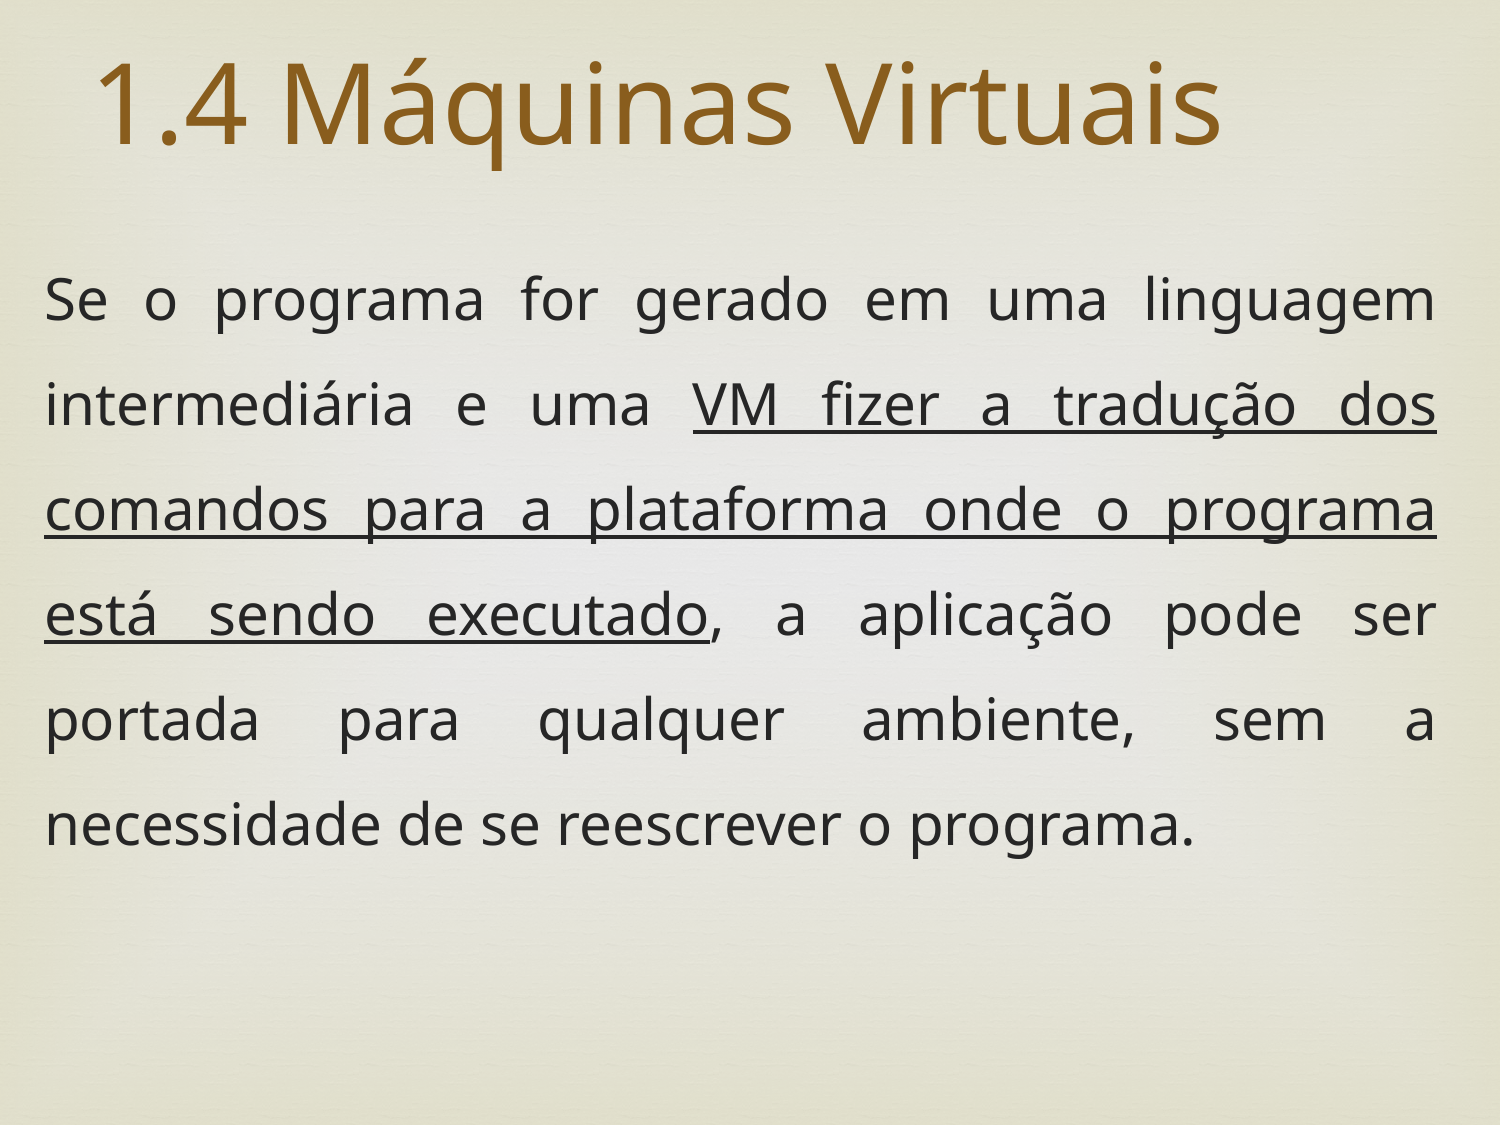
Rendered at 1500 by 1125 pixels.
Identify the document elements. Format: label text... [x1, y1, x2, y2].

list Se o programa for gerado em uma linguagem intermediária e uma VM fizer a tradução dos comandos para a plataforma onde o programa está sendo executado, a aplicação pode ser portada para qualquer ambiente, sem a necessidade de se reescrever o programa. [29, 219, 1453, 1102]
title 1.4 Máquinas Virtuais [75, 6, 1425, 194]
